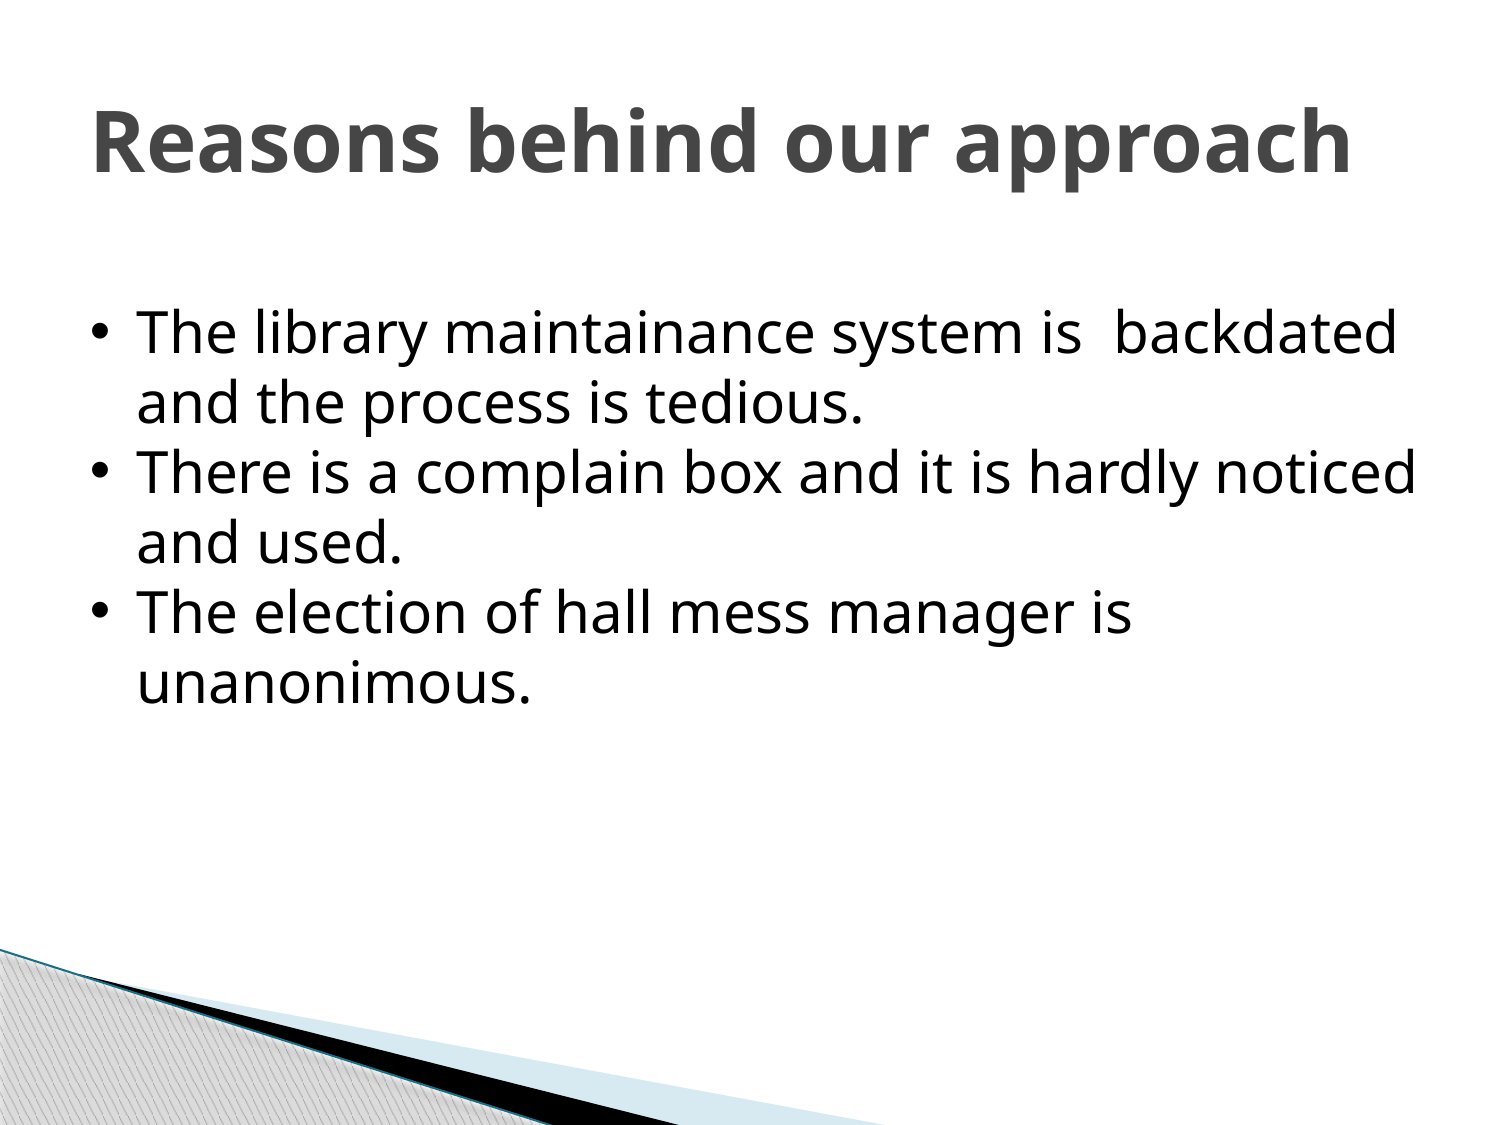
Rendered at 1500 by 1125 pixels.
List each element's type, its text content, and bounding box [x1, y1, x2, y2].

title Reasons behind our approach [75, 45, 1425, 233]
text_box The library maintainance system is backdated and the process is tedious. There is a complain box and it is hardly noticed and used. The election of hall mess manager is unanonimous. [74, 287, 1438, 723]
